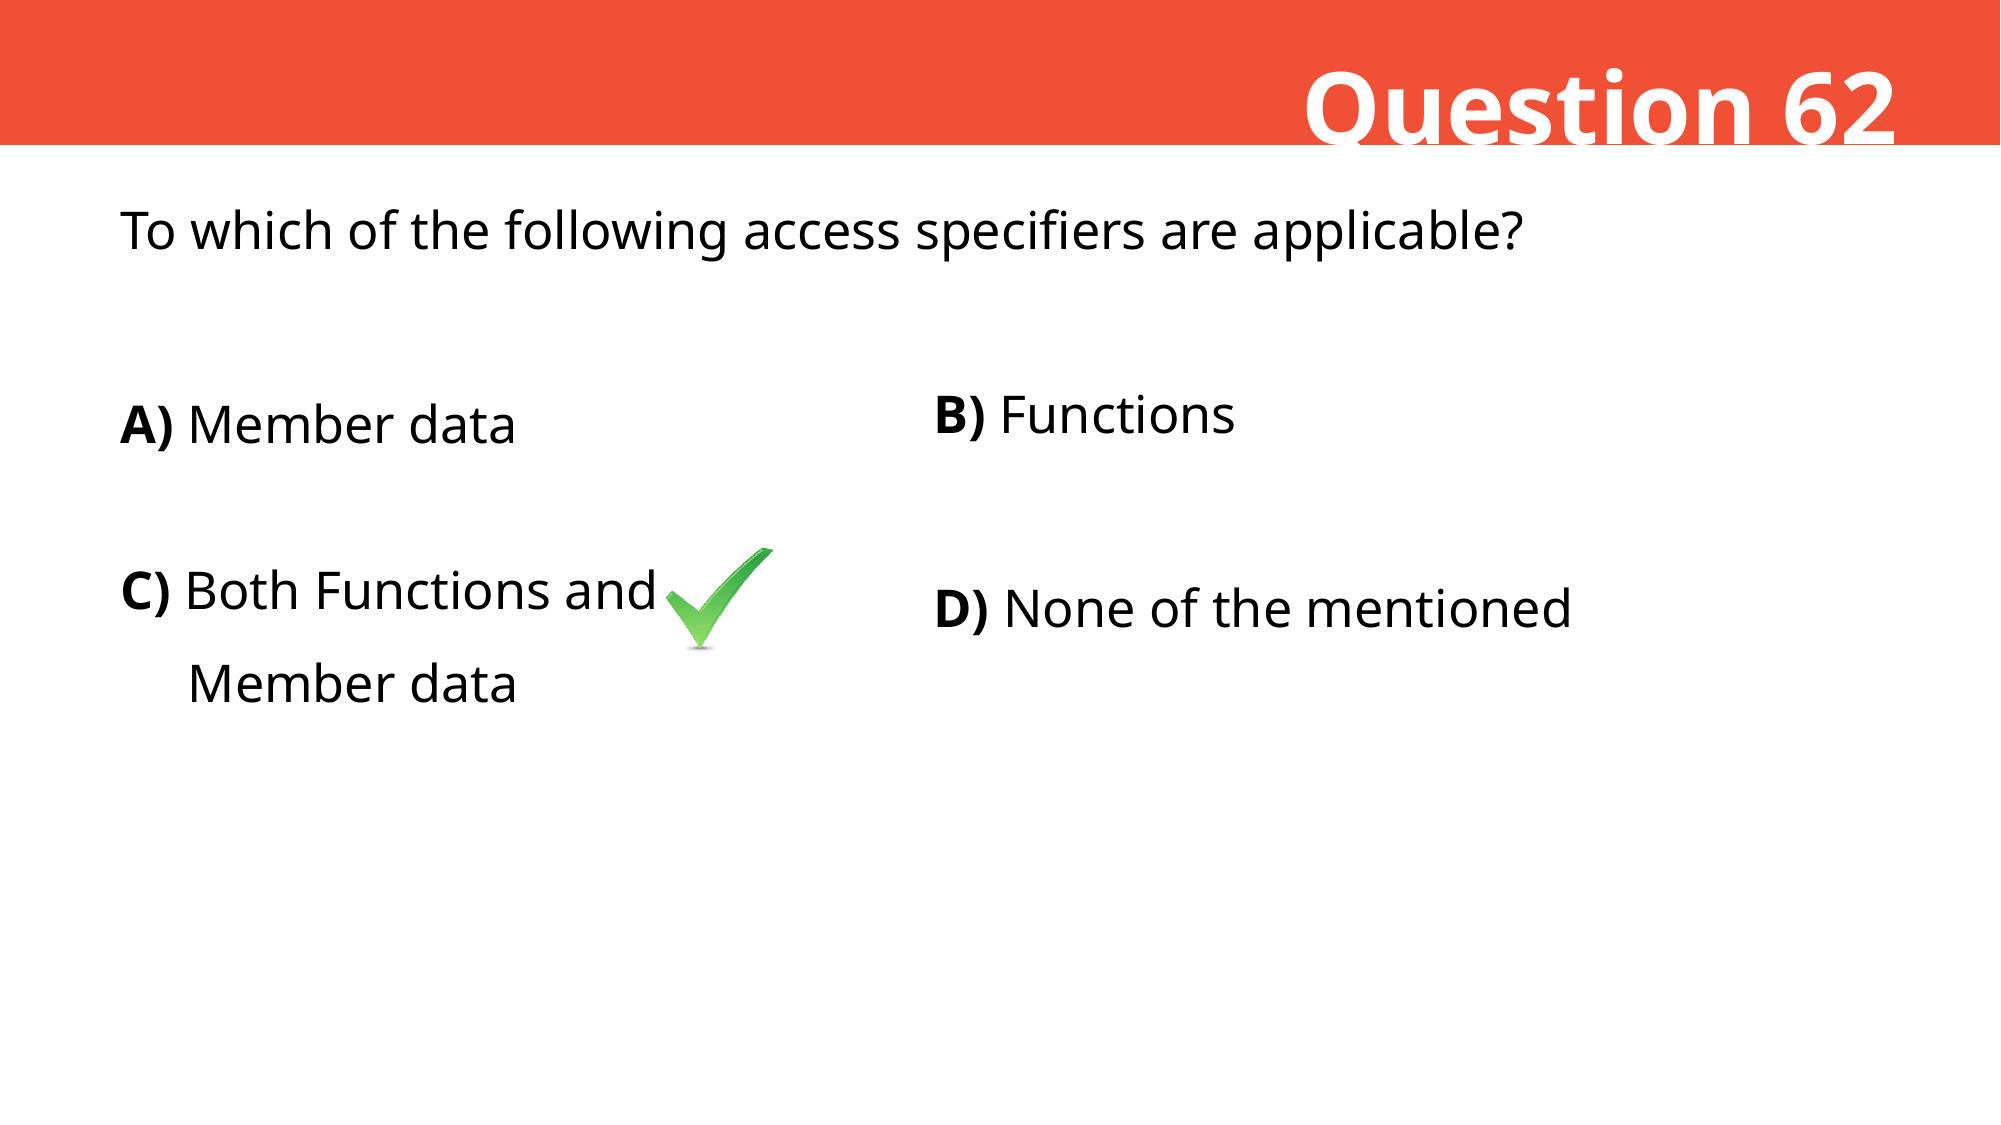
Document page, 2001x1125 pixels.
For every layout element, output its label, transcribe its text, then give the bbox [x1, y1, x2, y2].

text_box A) Member data [105, 353, 966, 463]
text_box C) Both Functions and Member data [105, 518, 966, 723]
text_box Question 62 [638, 37, 1914, 173]
picture [664, 547, 773, 653]
text_box B) Functions [918, 342, 1776, 445]
text_box [0, 0, 2000, 145]
text_box D) None of the mentioned [918, 536, 1776, 639]
text_box To which of the following access specifiers are applicable? [105, 189, 1895, 268]
